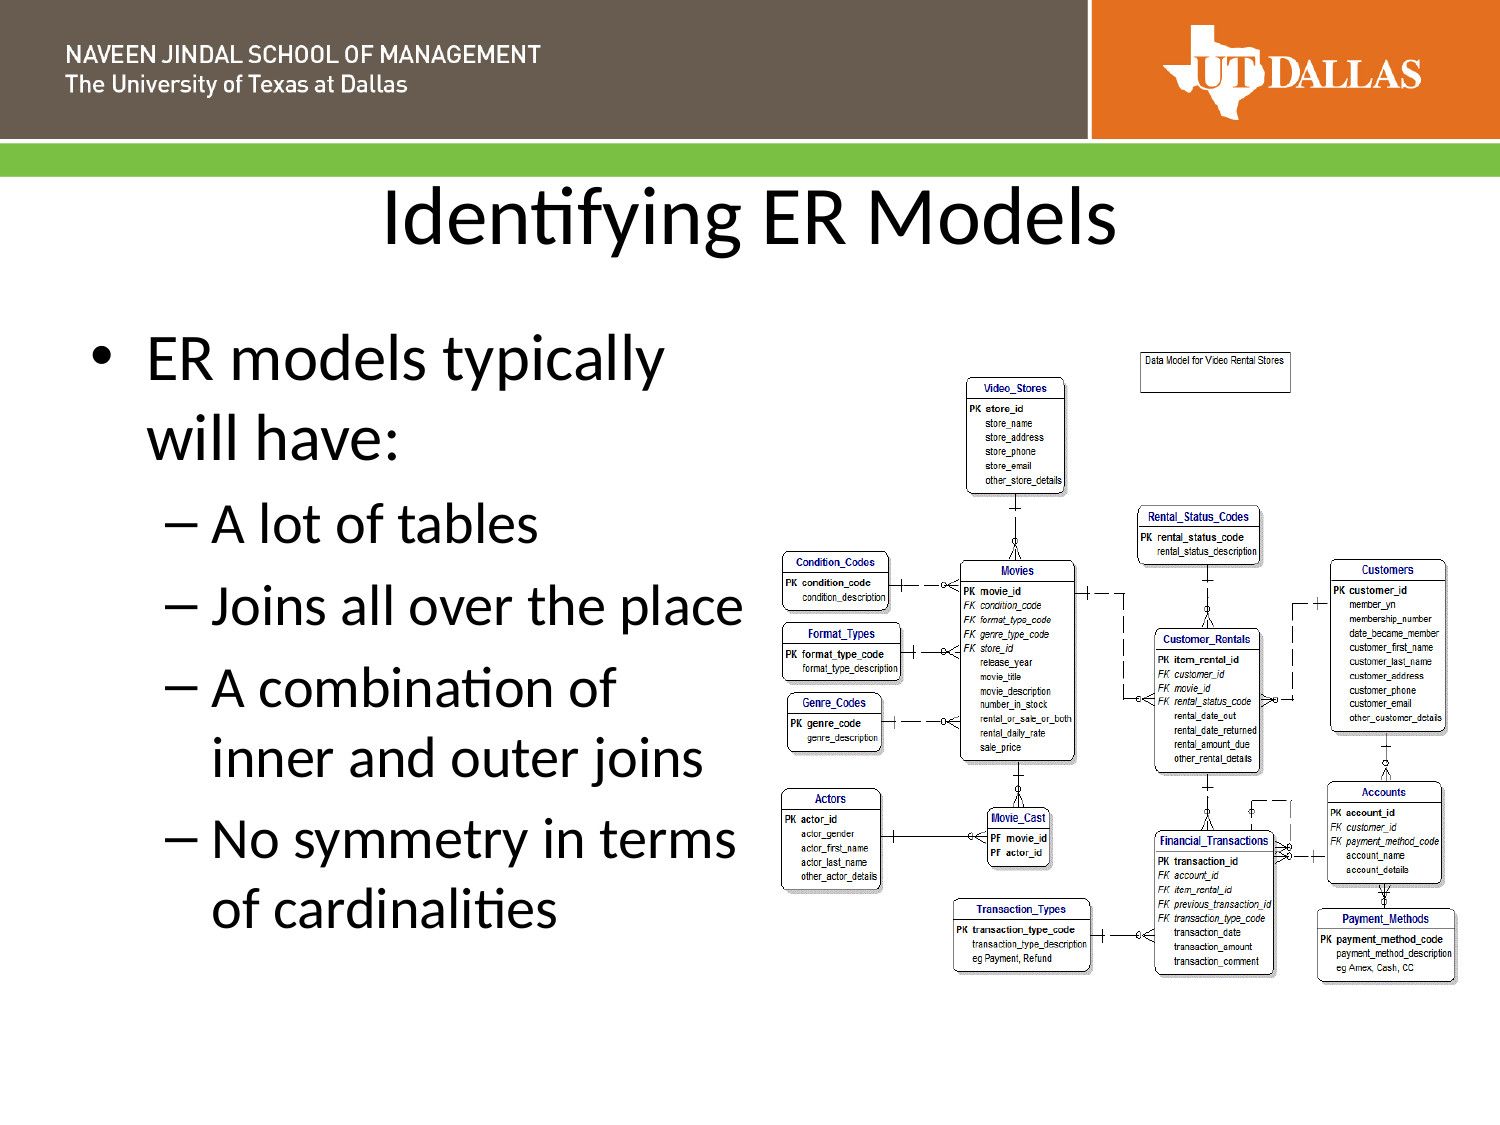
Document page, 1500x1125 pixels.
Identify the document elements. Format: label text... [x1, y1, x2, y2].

title Identifying ER Models [75, 117, 1425, 306]
list ER models typically will have: A lot of tables Joins all over the place A combination of inner and outer joins No symmetry in terms of cardinalities [75, 306, 766, 1049]
picture [0, 0, 1500, 1125]
